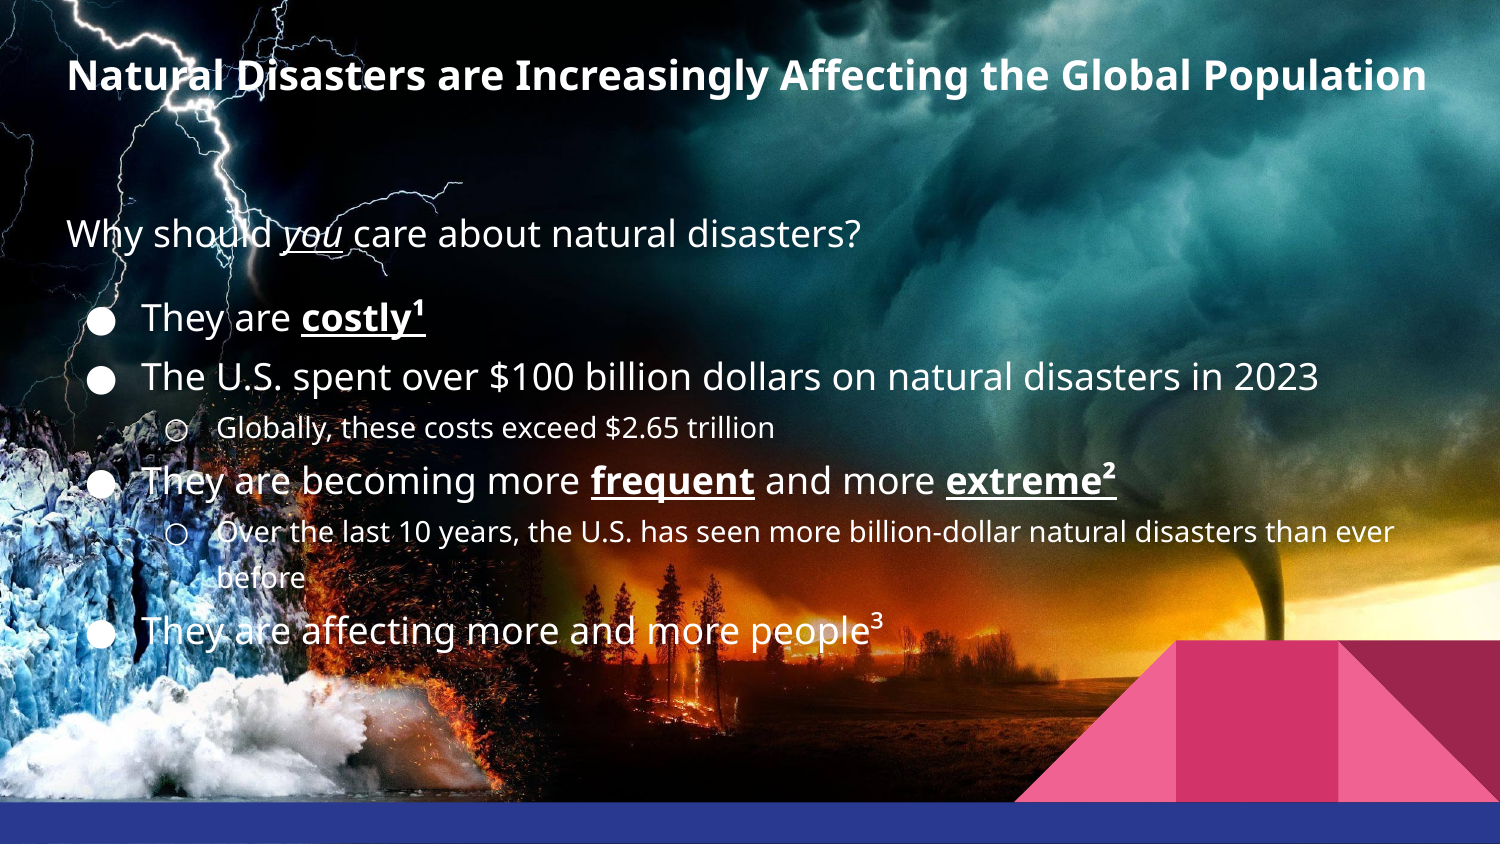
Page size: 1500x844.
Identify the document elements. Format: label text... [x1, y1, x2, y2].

picture [0, 0, 1500, 802]
title Natural Disasters are Increasingly Affecting the Global Population [51, 31, 1449, 132]
list Why should you care about natural disasters? They are costly¹ The U.S. spent over $100 billion dollars on natural disasters in 2023 Globally, these costs exceed $2.65 trillion They are becoming more frequent and more extreme² Over the last 10 years, the U.S. has seen more billion-dollar natural disasters than ever before They are affecting more and more people³ [51, 185, 1449, 698]
